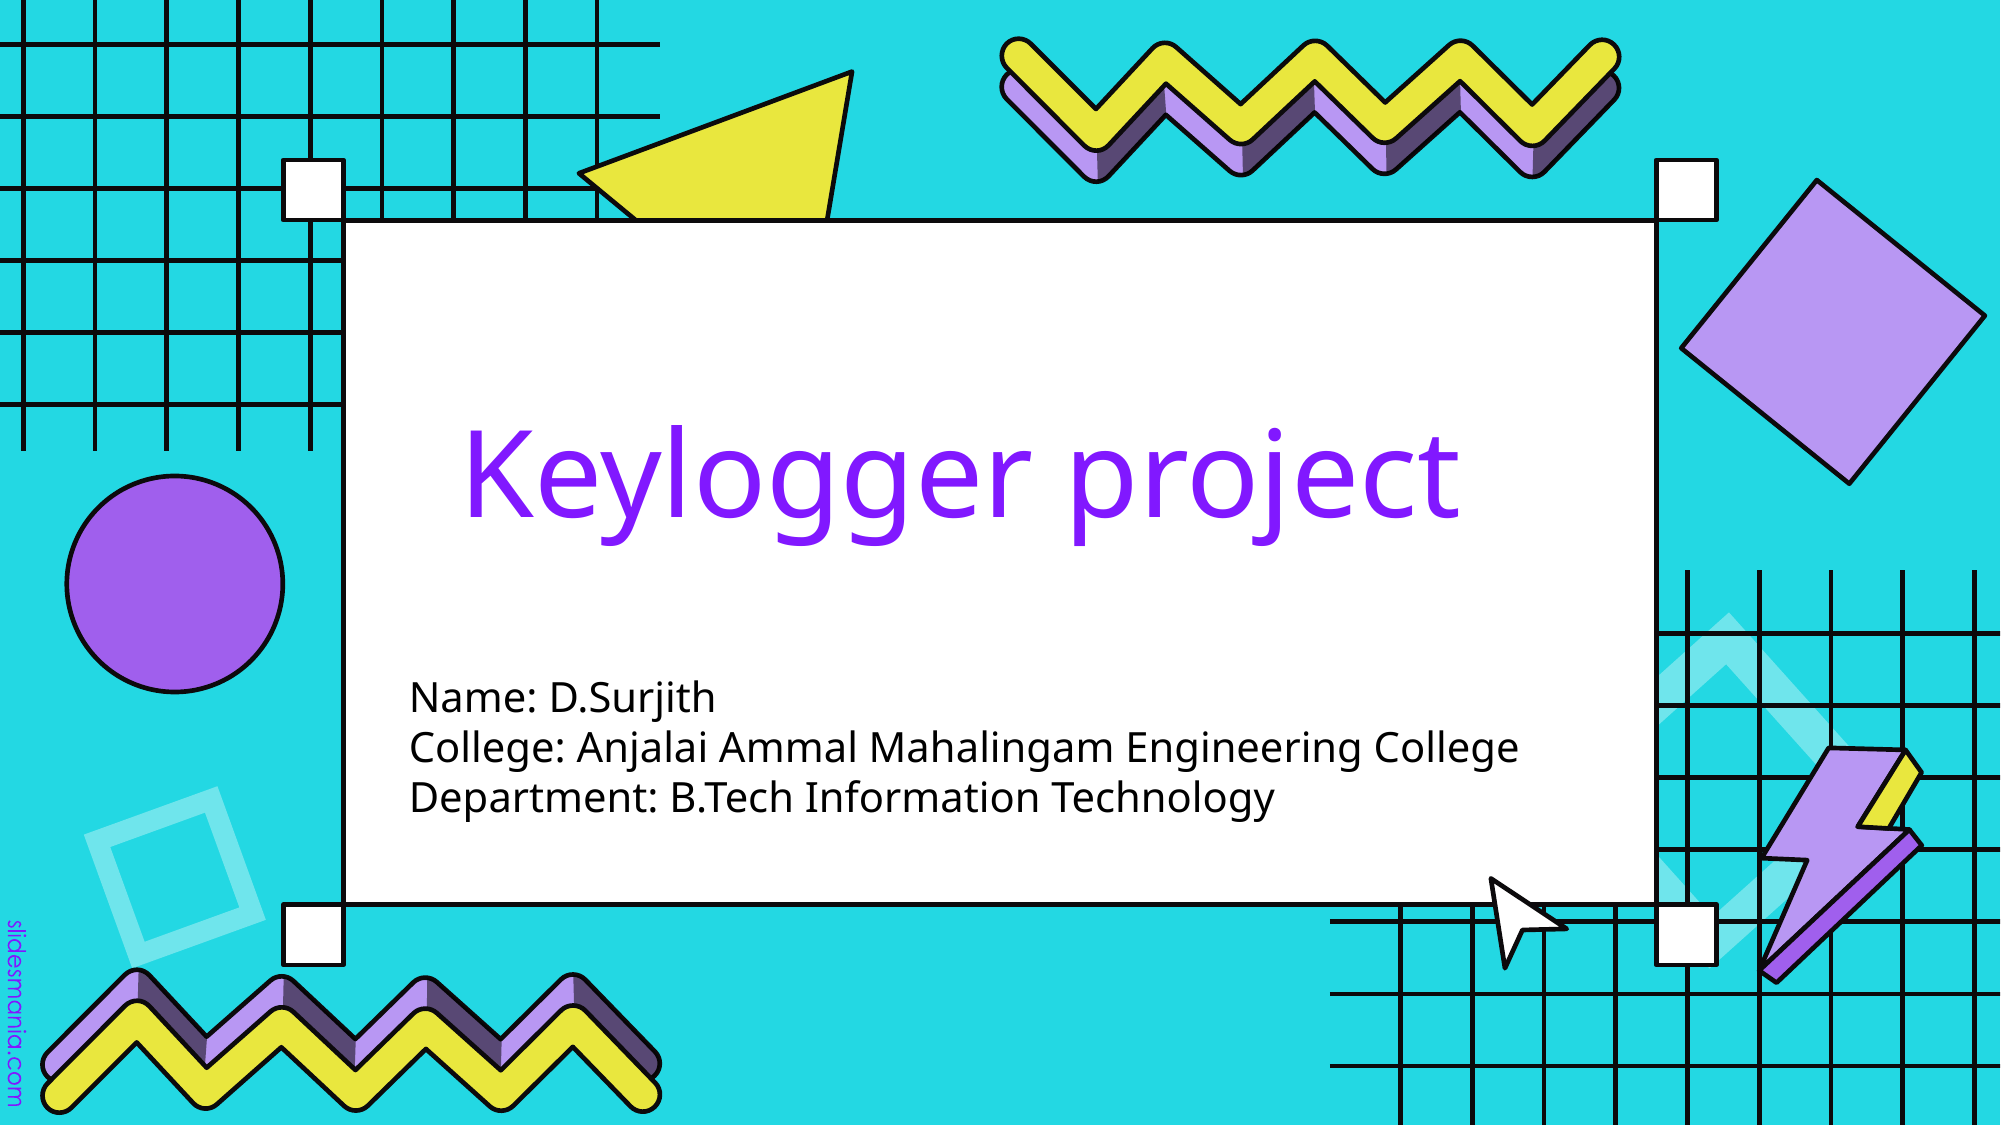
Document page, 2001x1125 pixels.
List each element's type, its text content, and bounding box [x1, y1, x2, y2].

subtitle Name: D.Surjith College: Anjalai Ammal Mahalingam Engineering College Department: B.Tech Information Technology [388, 630, 1604, 842]
title Keylogger project [353, 189, 1569, 748]
